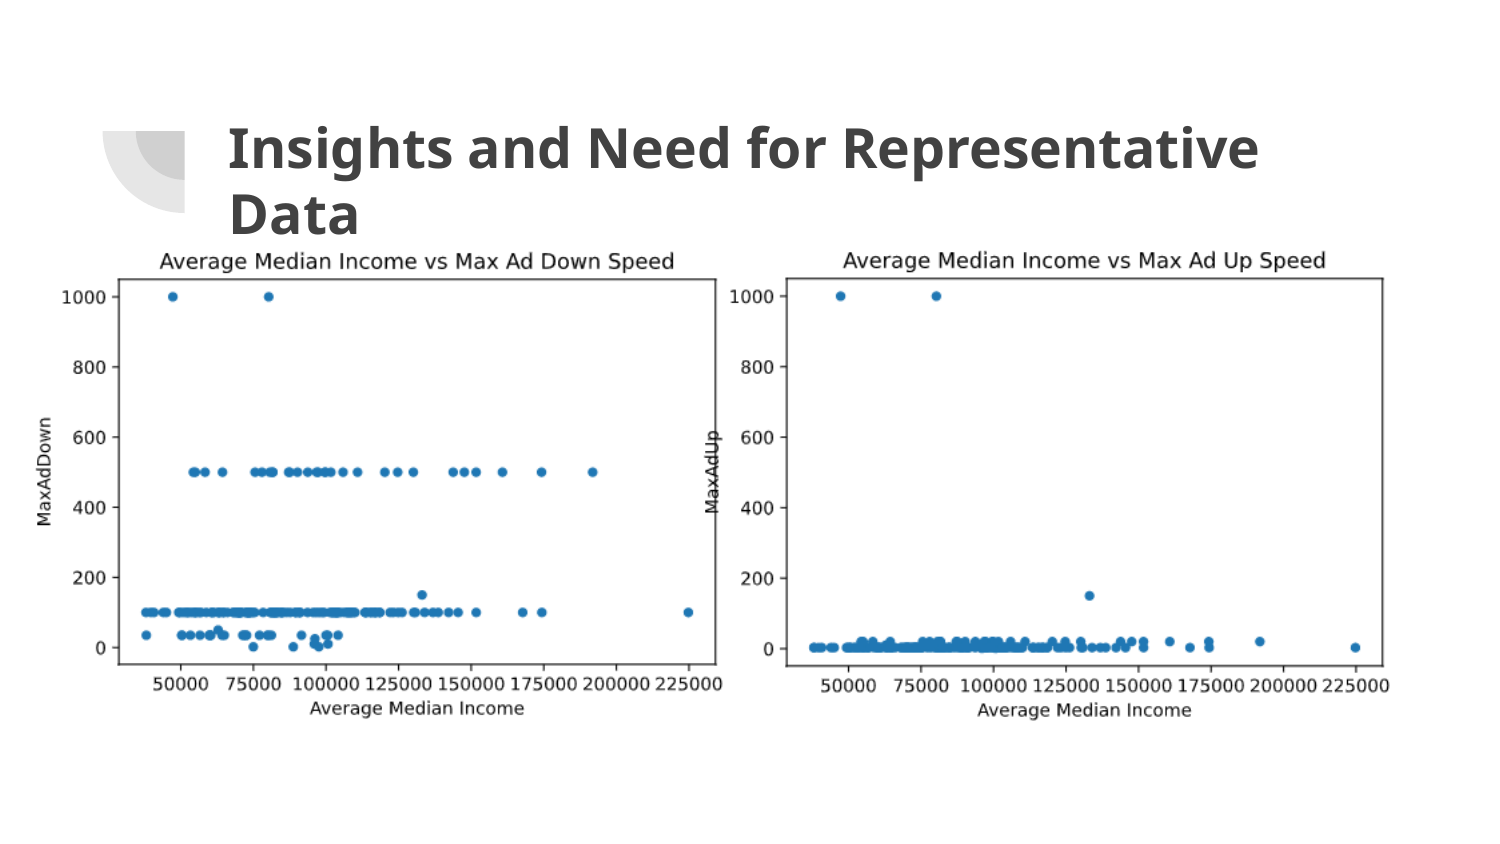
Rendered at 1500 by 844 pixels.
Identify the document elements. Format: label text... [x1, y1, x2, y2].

title Insights and Need for Representative Data [213, 98, 1368, 238]
picture [24, 239, 1403, 733]
